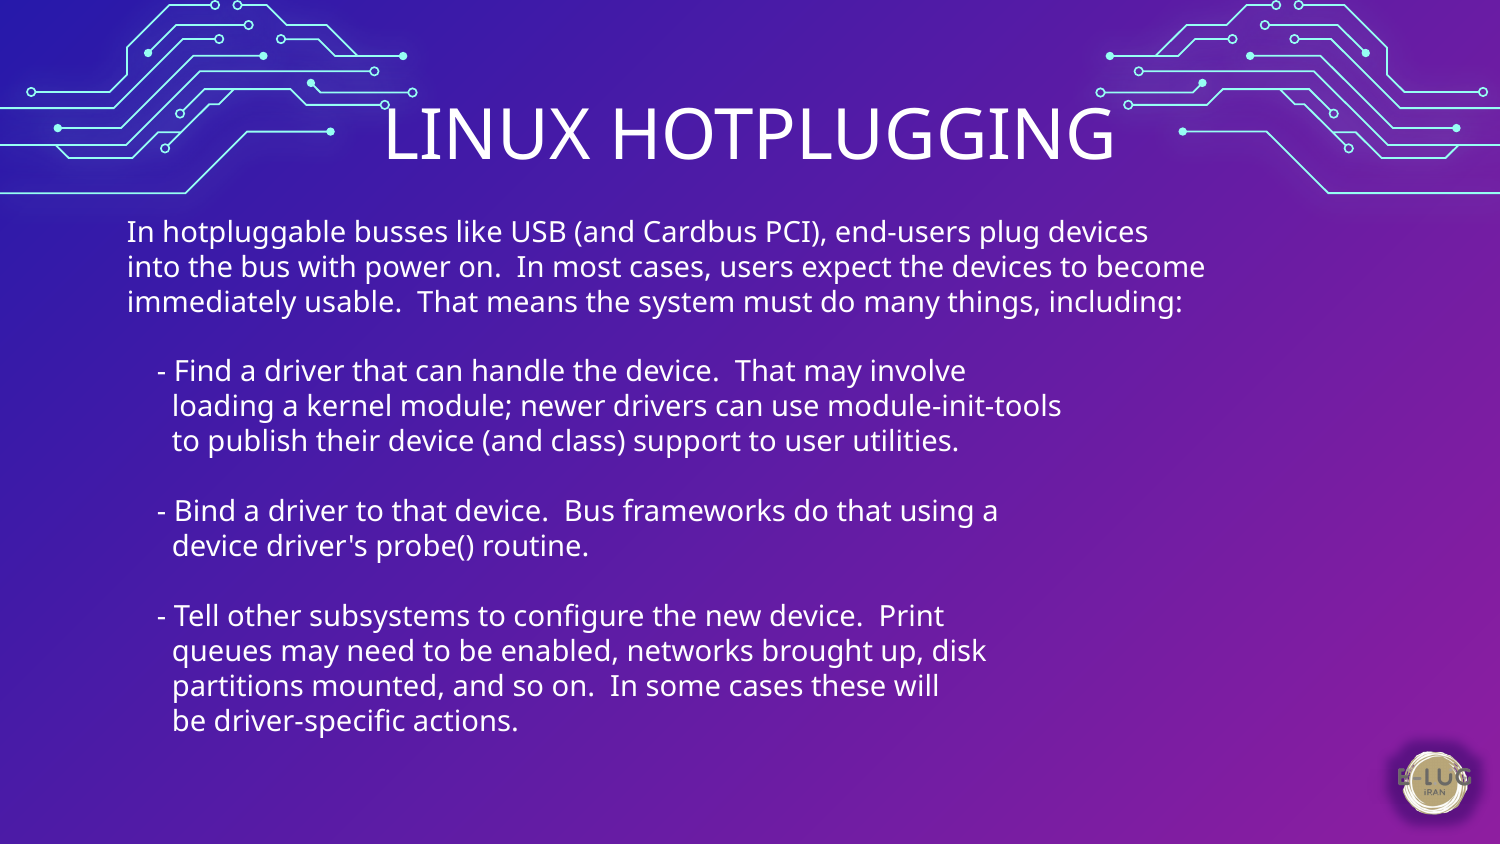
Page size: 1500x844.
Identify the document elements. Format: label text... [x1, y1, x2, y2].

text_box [111, 0, 307, 307]
picture [1388, 741, 1482, 826]
text_box In hotpluggable busses like USB (and Cardbus PCI), end-users plug devices into the bus with power on. In most cases, users expect the devices to become immediately usable. That means the system must do many things, including: - Find a driver that can handle the device. That may involve loading a kernel module; newer drivers can use module-init-tools to publish their device (and class) support to user utilities. - Bind a driver to that device. Bus frameworks do that using a device driver's probe() routine. - Tell other subsystems to configure the new device. Print queues may need to be enabled, networks brought up, disk partitions mounted, and so on. In some cases these will be driver-specific actions. [112, 205, 1327, 745]
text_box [1207, 0, 1403, 307]
title LINUX HOTPLUGGING [312, 88, 1202, 183]
